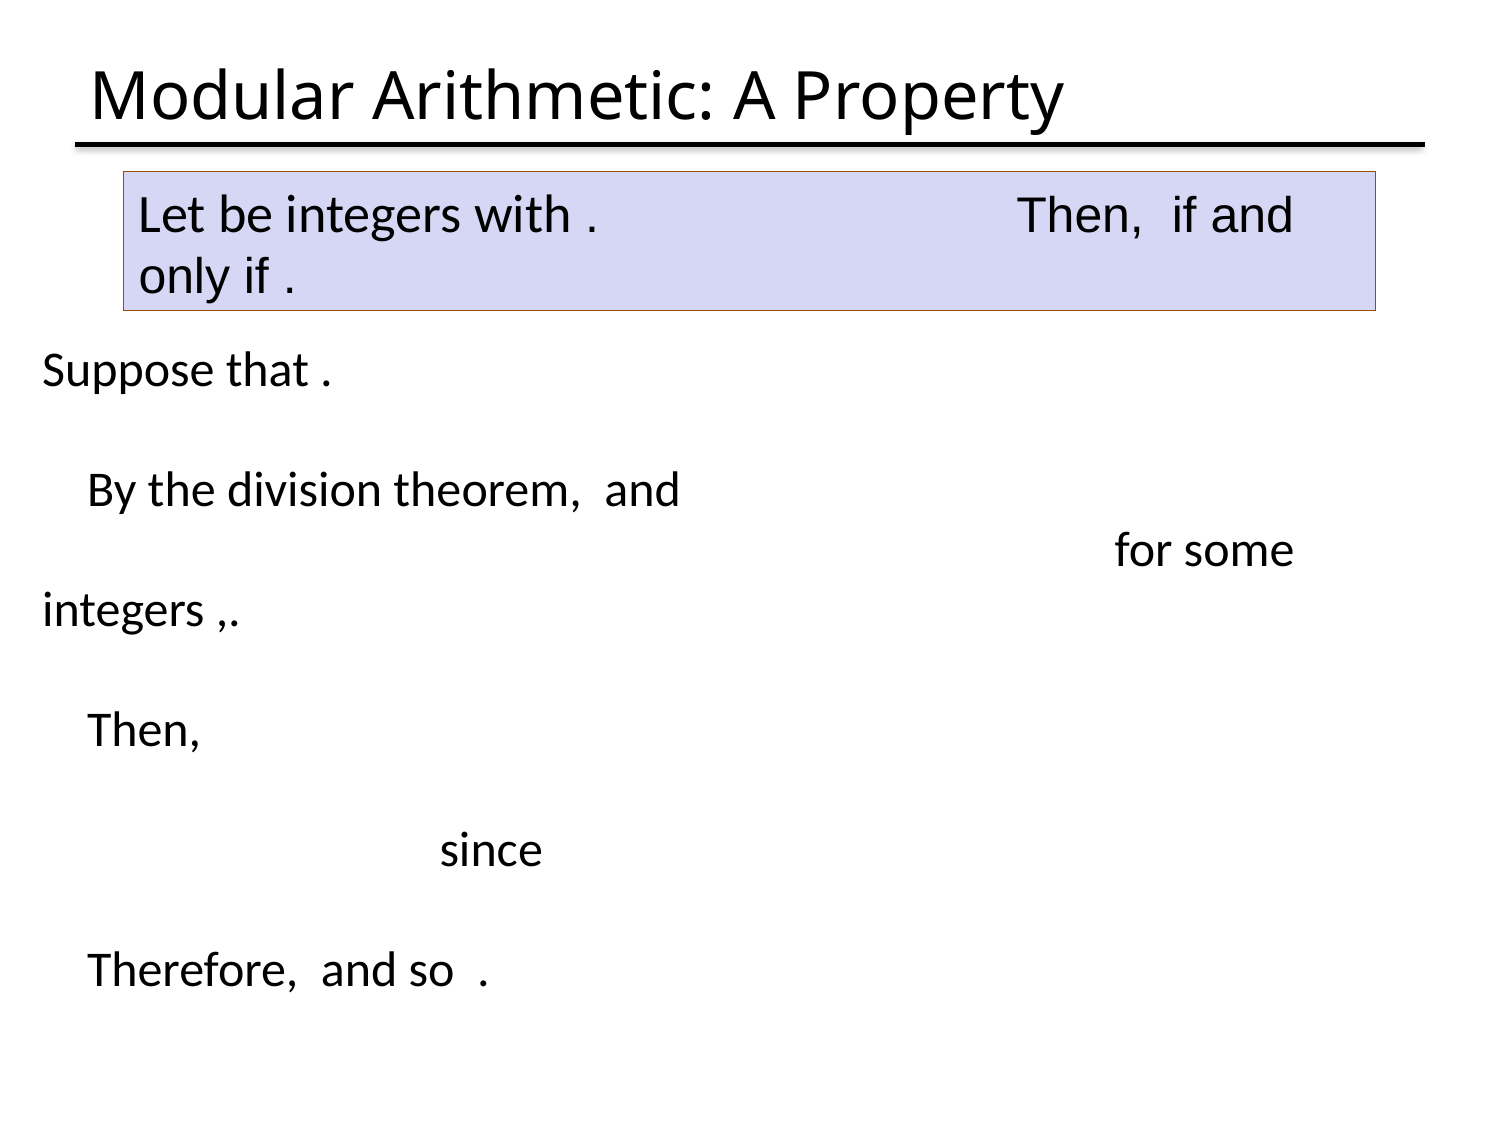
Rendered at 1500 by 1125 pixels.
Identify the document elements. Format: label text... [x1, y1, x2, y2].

title Modular Arithmetic: A Property [75, 45, 1425, 145]
